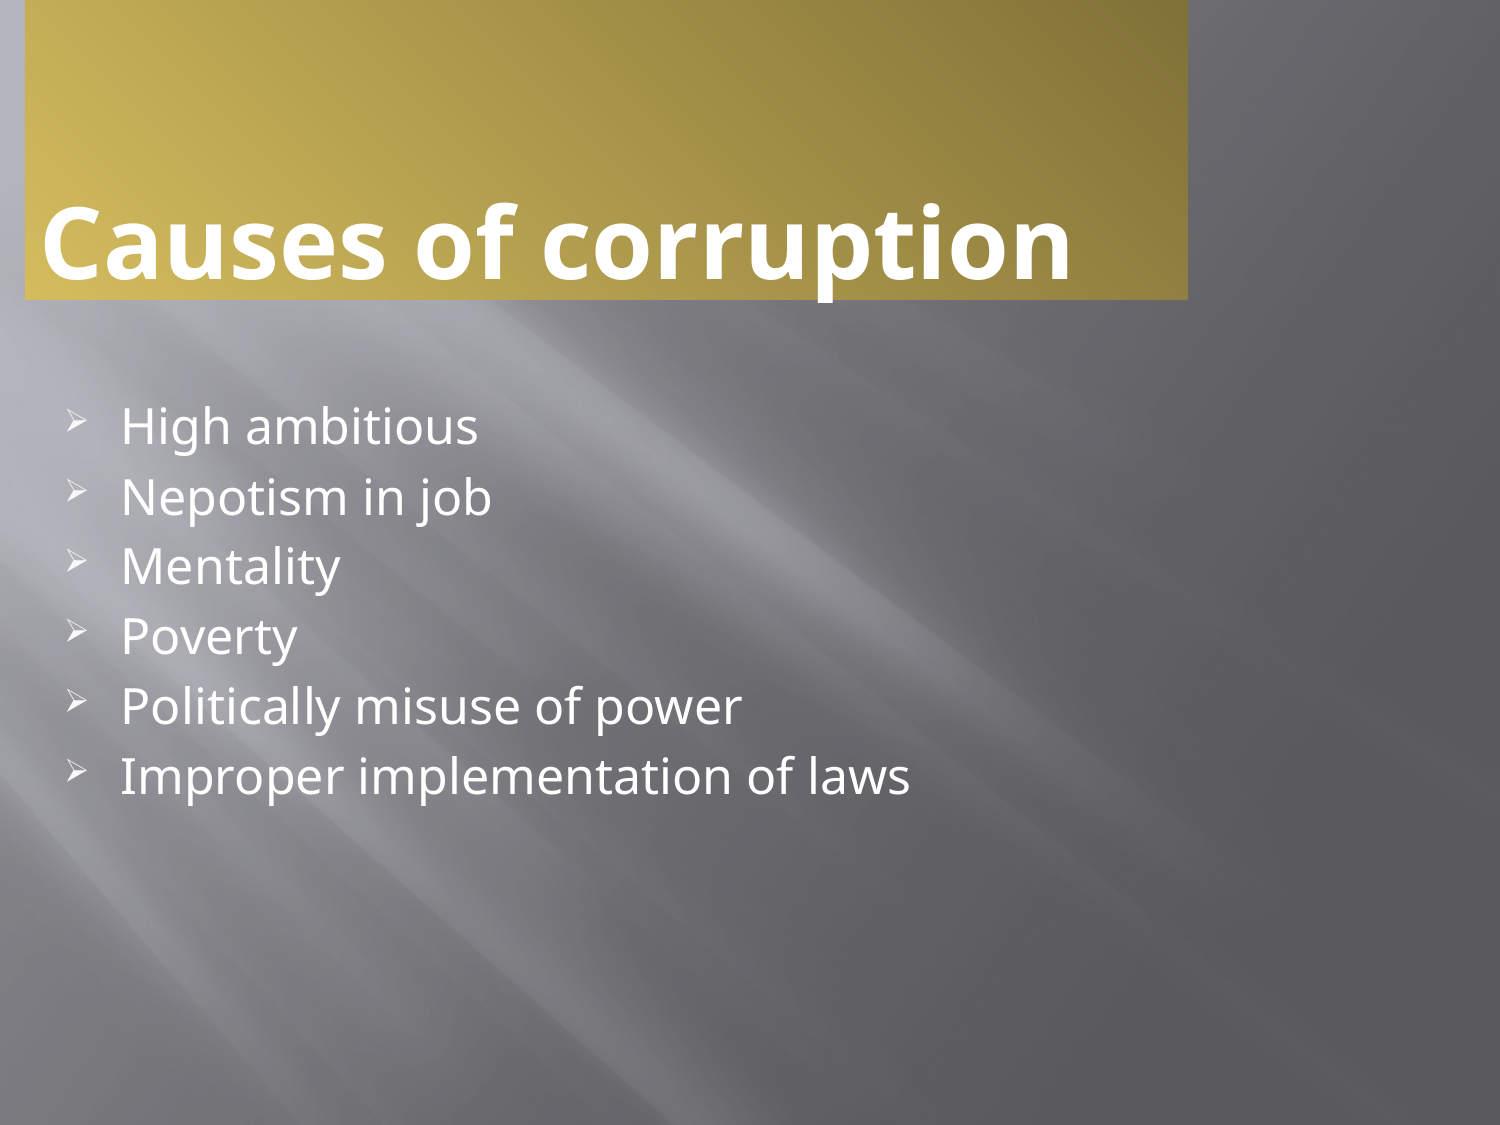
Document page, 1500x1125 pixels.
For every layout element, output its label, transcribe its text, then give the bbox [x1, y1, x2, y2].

list High ambitious Nepotism in job Mentality Poverty Politically misuse of power Improper implementation of laws [37, 387, 1200, 813]
title Causes of corruption [24, 0, 1188, 300]
